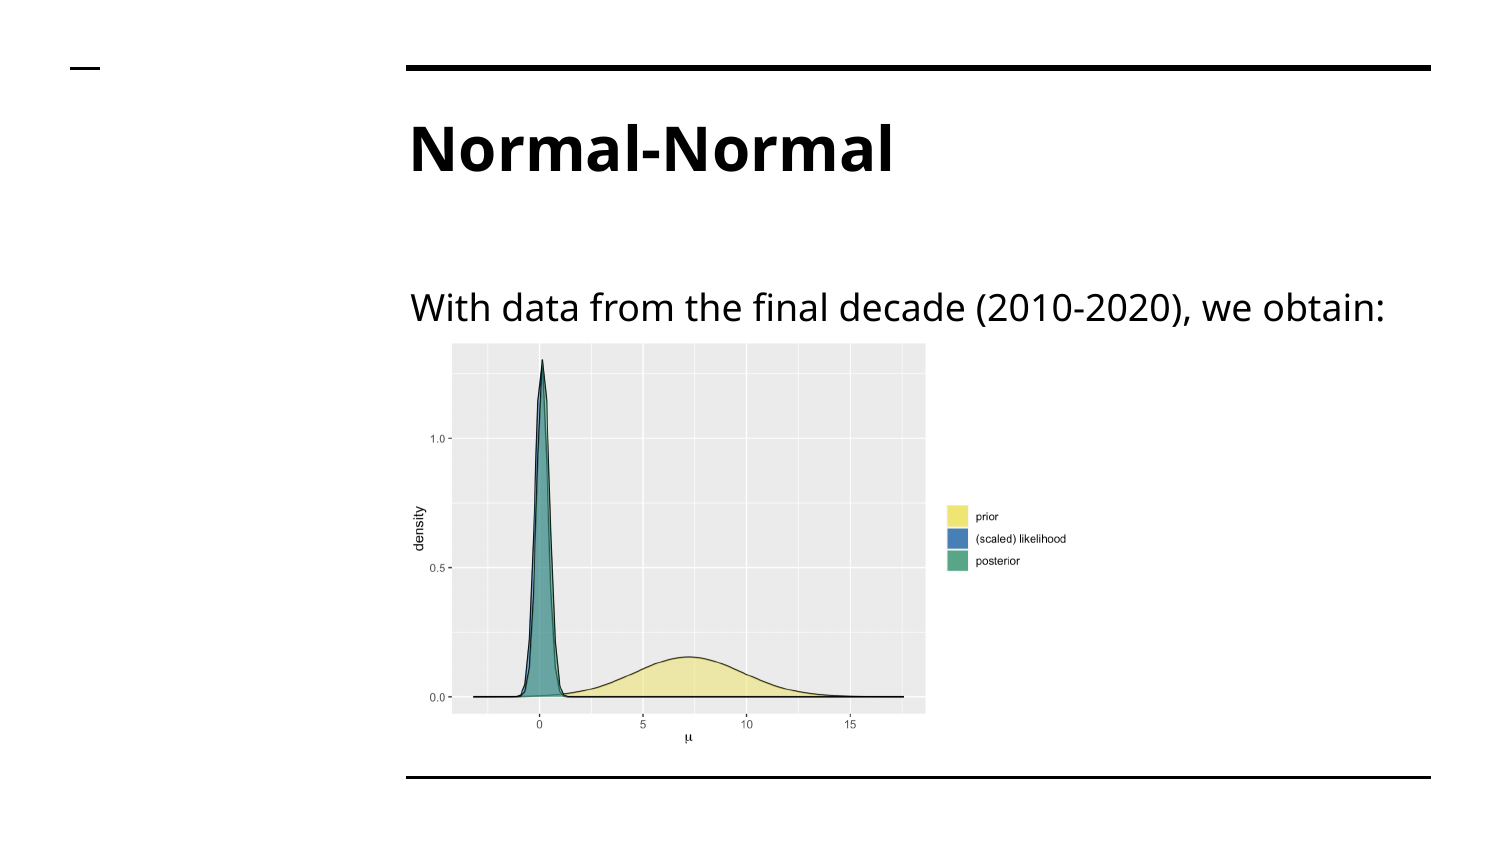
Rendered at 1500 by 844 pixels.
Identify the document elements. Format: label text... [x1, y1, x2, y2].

picture [403, 332, 1087, 755]
list With data from the final decade (2010-2020), we obtain: [395, 261, 1433, 755]
title Normal-Normal [393, 94, 1431, 199]
